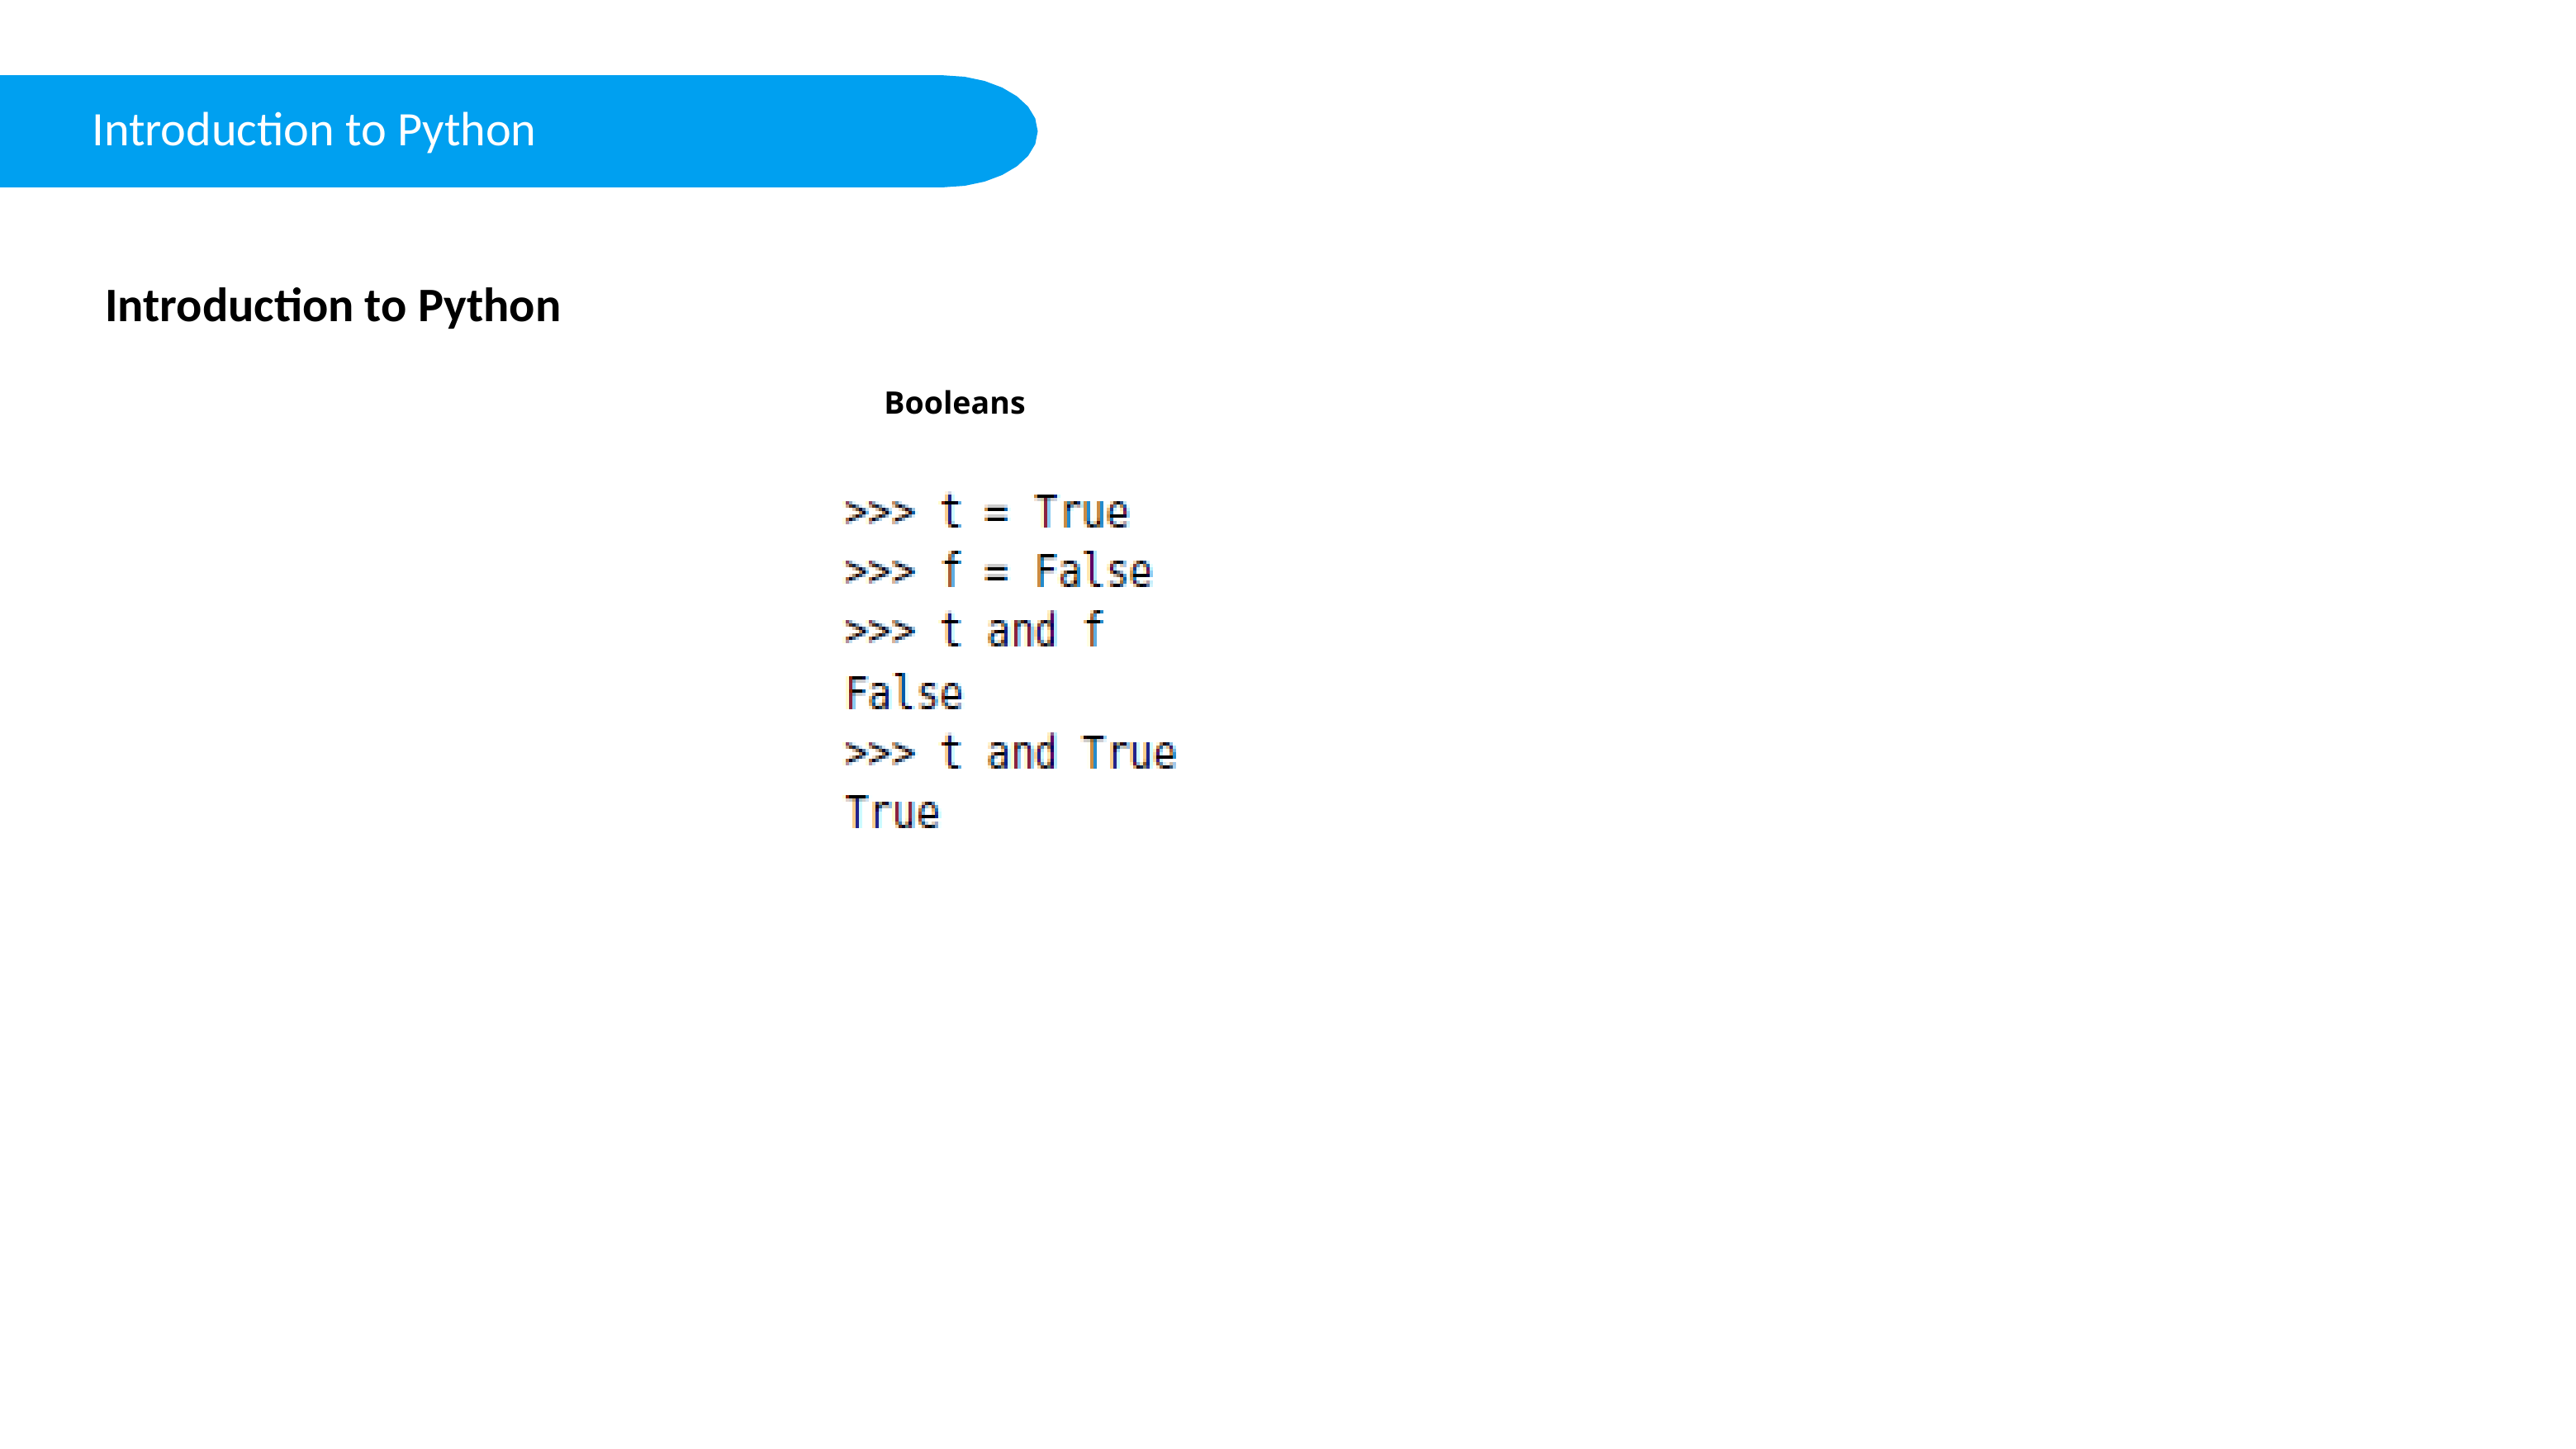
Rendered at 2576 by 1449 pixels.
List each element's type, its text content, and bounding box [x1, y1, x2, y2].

text_box Booleans [871, 376, 1038, 427]
text_box Introduction to Python [90, 96, 1392, 156]
text_box [0, 75, 1028, 187]
text_box Introduction to Python [93, 267, 574, 338]
picture [806, 451, 1392, 874]
